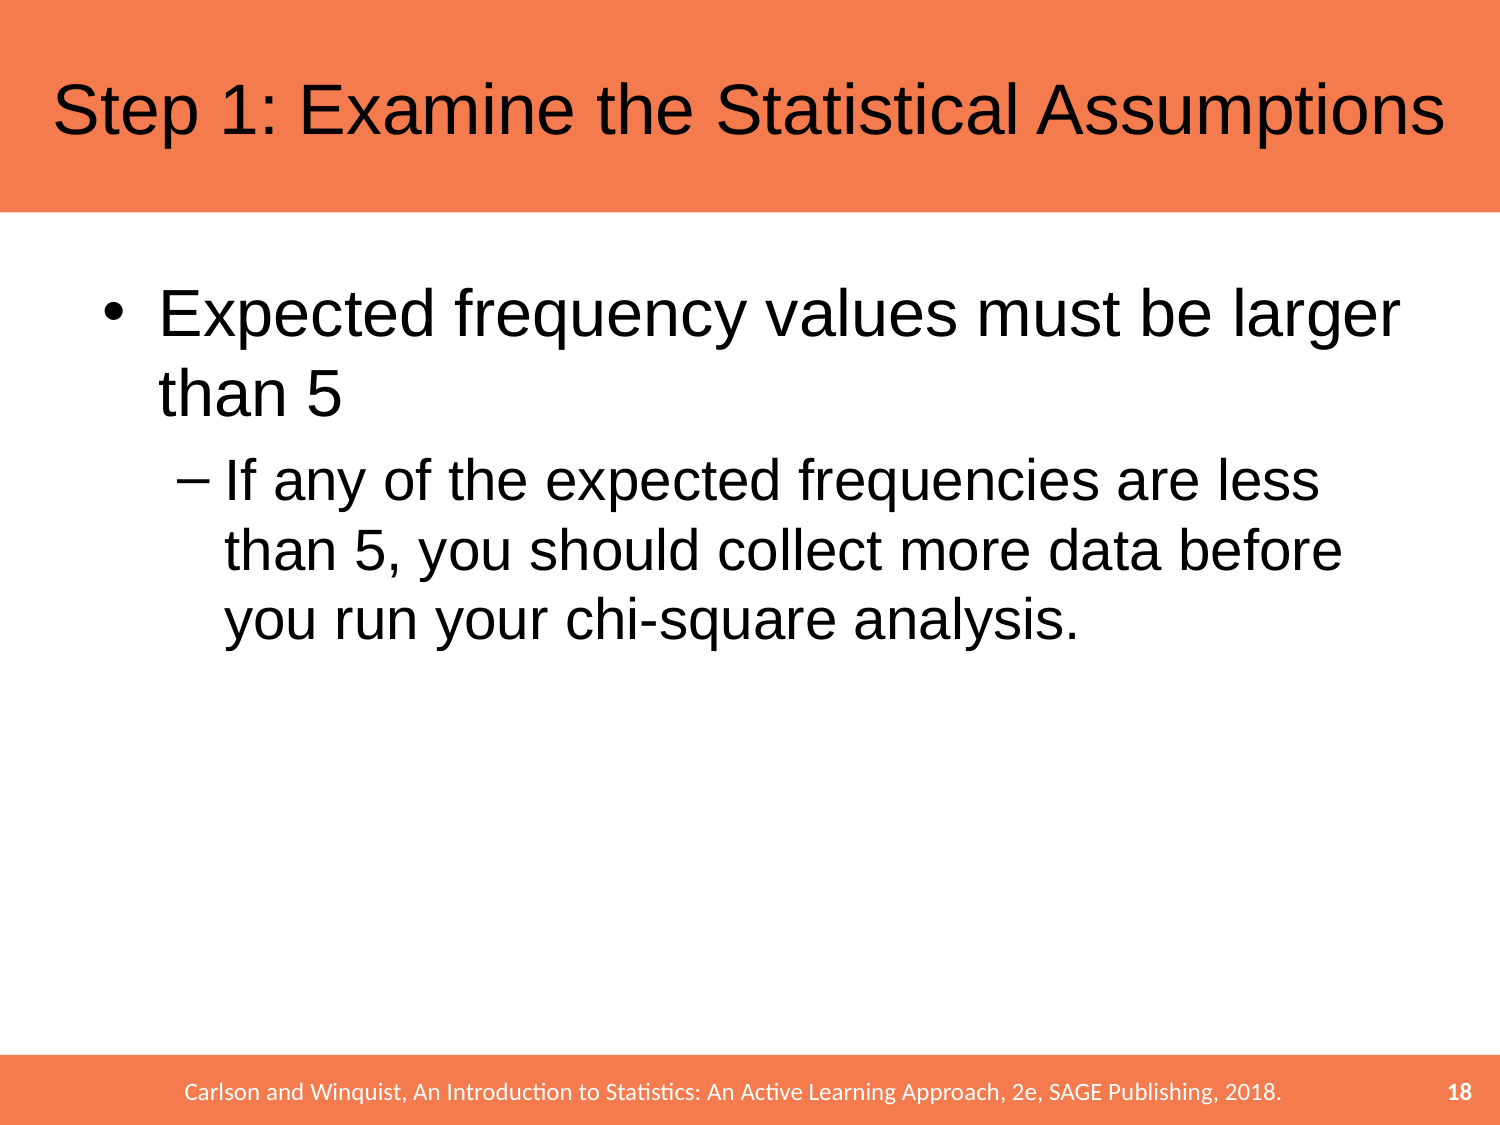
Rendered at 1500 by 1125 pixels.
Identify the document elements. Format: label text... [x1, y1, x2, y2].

title Step 1: Examine the Statistical Assumptions [12, 18, 1488, 194]
list Expected frequency values must be larger than 5 If any of the expected frequencies are less than 5, you should collect more data before you run your chi-square analysis. [87, 262, 1425, 1005]
footer Carlson and Winquist, An Introduction to Statistics: An Active Learning Approach, 2e, SAGE Publishing, 2018. [150, 1060, 1325, 1121]
slide_number 18 [1387, 1060, 1488, 1120]
